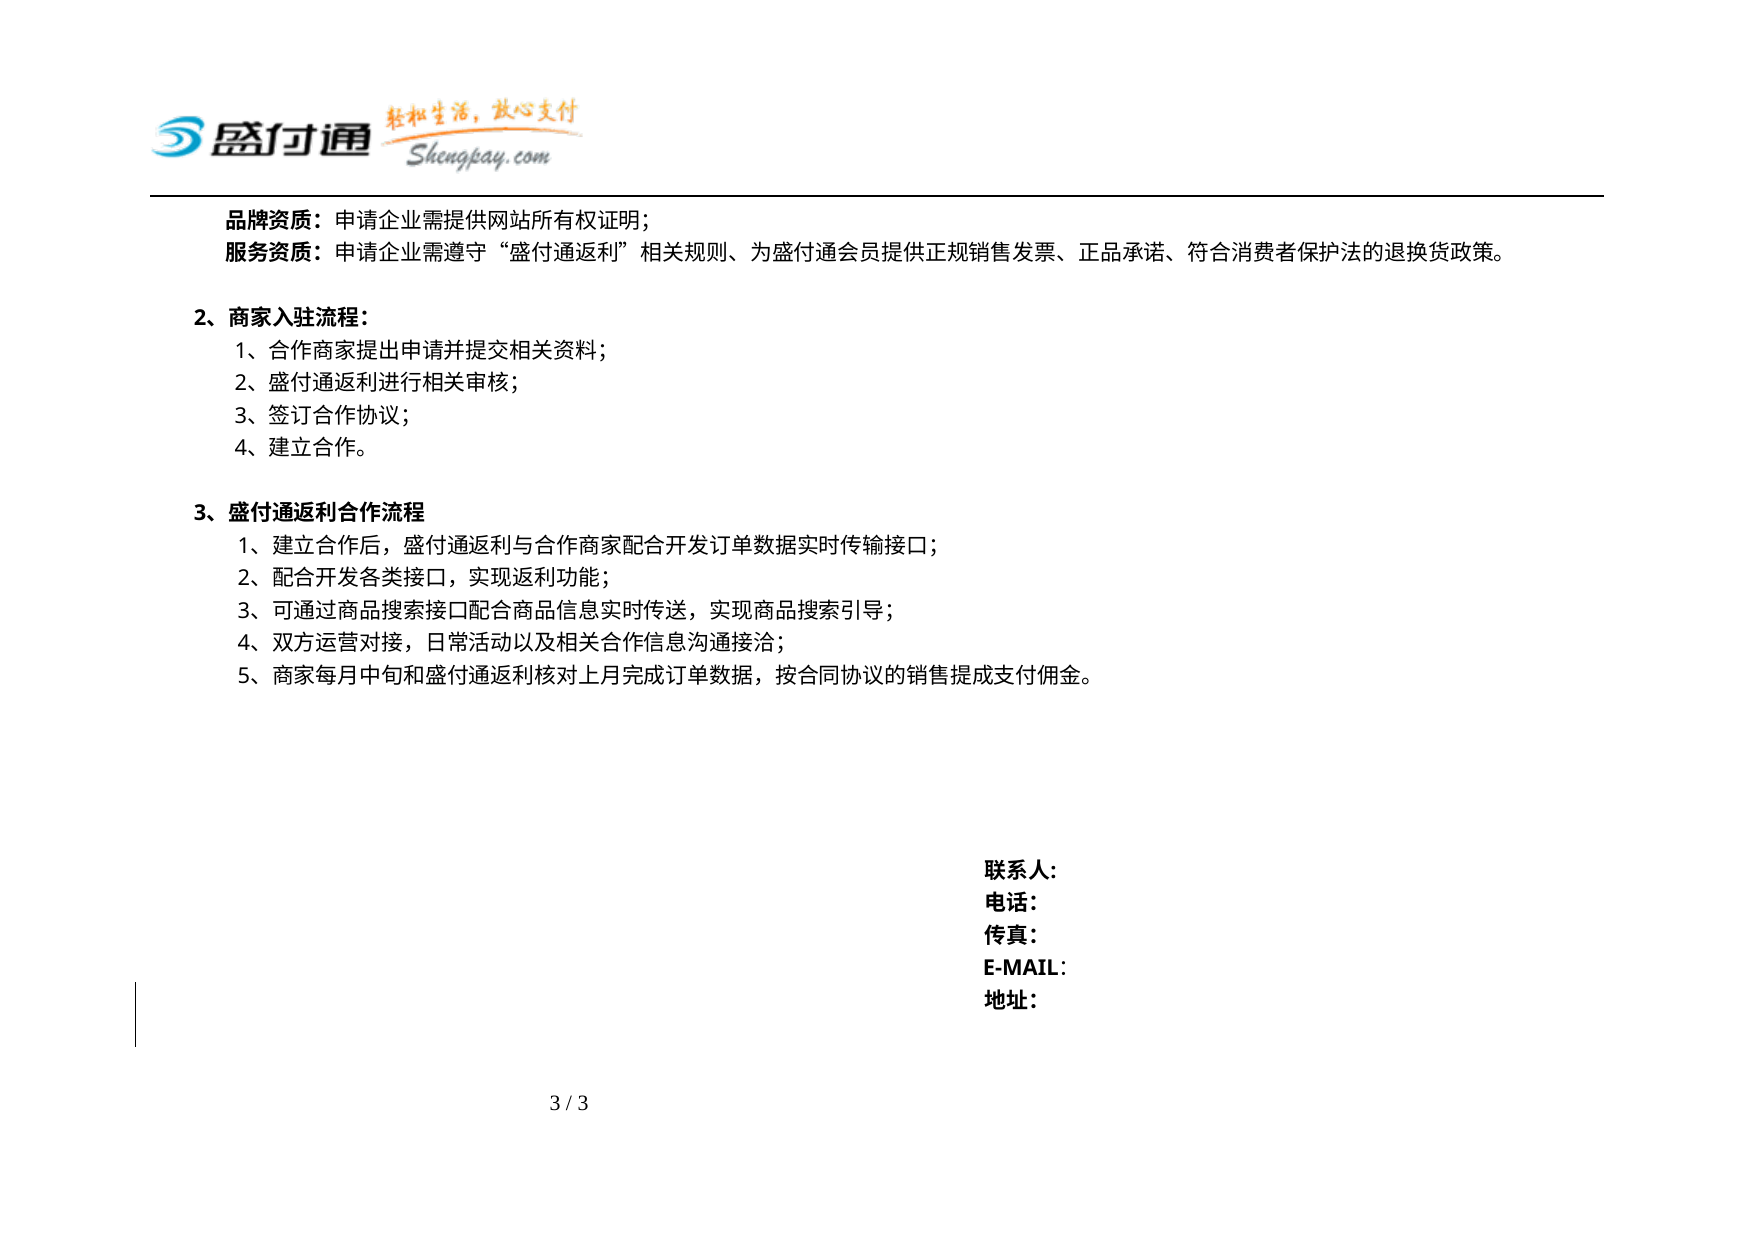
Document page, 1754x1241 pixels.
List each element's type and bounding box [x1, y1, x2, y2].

picture [150, 88, 583, 194]
